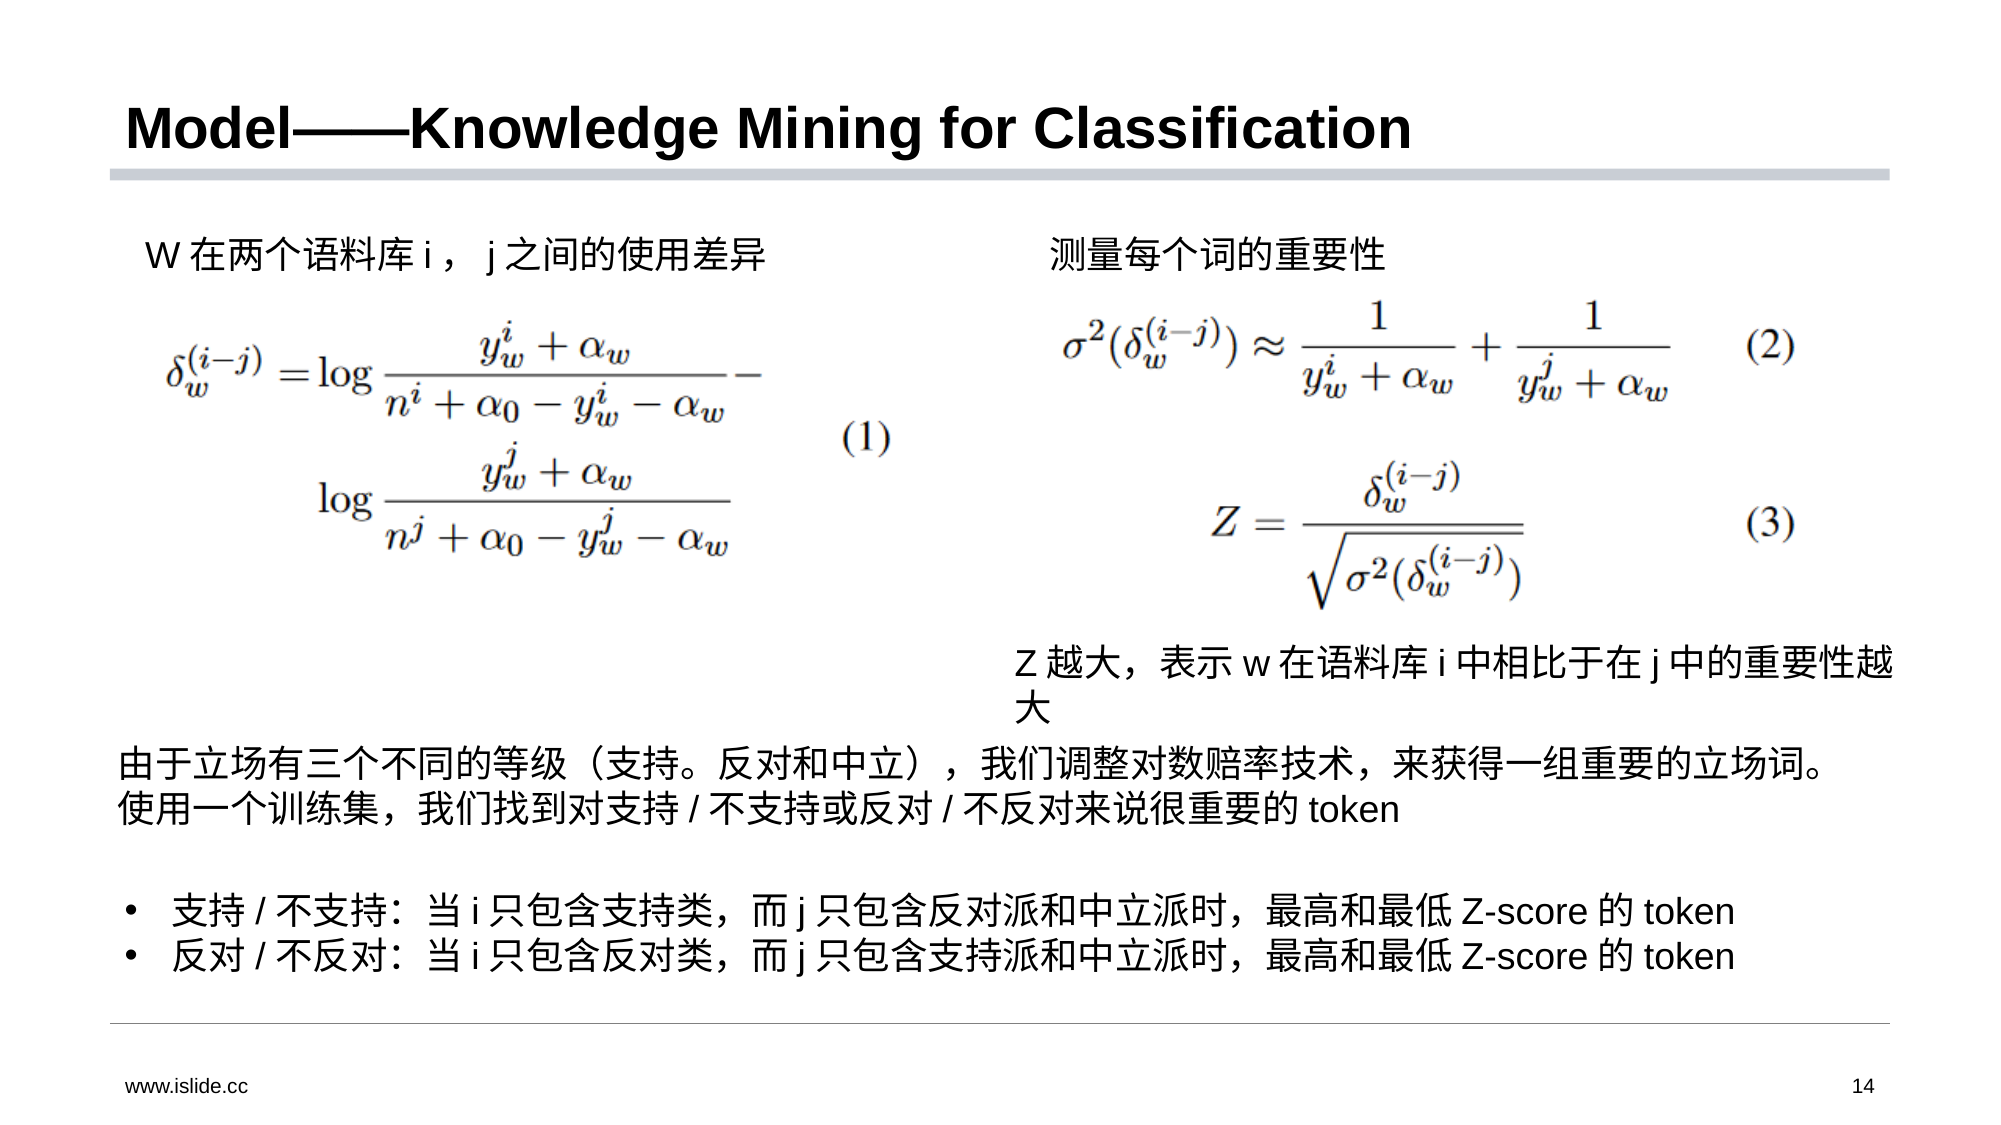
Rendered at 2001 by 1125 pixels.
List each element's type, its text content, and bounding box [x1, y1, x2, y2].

text_box 支持/不支持：当i只包含支持类，而j只包含反对派和中立派时，最高和最低Z-score的token 反对/不反对：当i只包含反对类，而j只包含支持派和中立派时，最高和最低Z-score的token [109, 879, 2000, 1030]
picture [90, 283, 909, 583]
text_box Z越大，表示w在语料库i中相比于在j中的重要性越大 [999, 631, 1923, 737]
picture [1034, 284, 1821, 632]
text_box W在两个语料库i，j之间的使用差异 [130, 223, 917, 284]
text_box 由于立场有三个不同的等级（支持。反对和中立），我们调整对数赔率技术，来获得一组重要的立场词。 使用一个训练集，我们找到对支持/不支持或反对/不反对来说很重要的token [102, 732, 1883, 838]
slide_number 14 [1412, 1068, 1890, 1103]
text_box 测量每个词的重要性 [1034, 223, 1528, 284]
footer www.islide.cc [109, 1068, 790, 1103]
title Model——Knowledge Mining for Classification [109, 0, 1890, 169]
